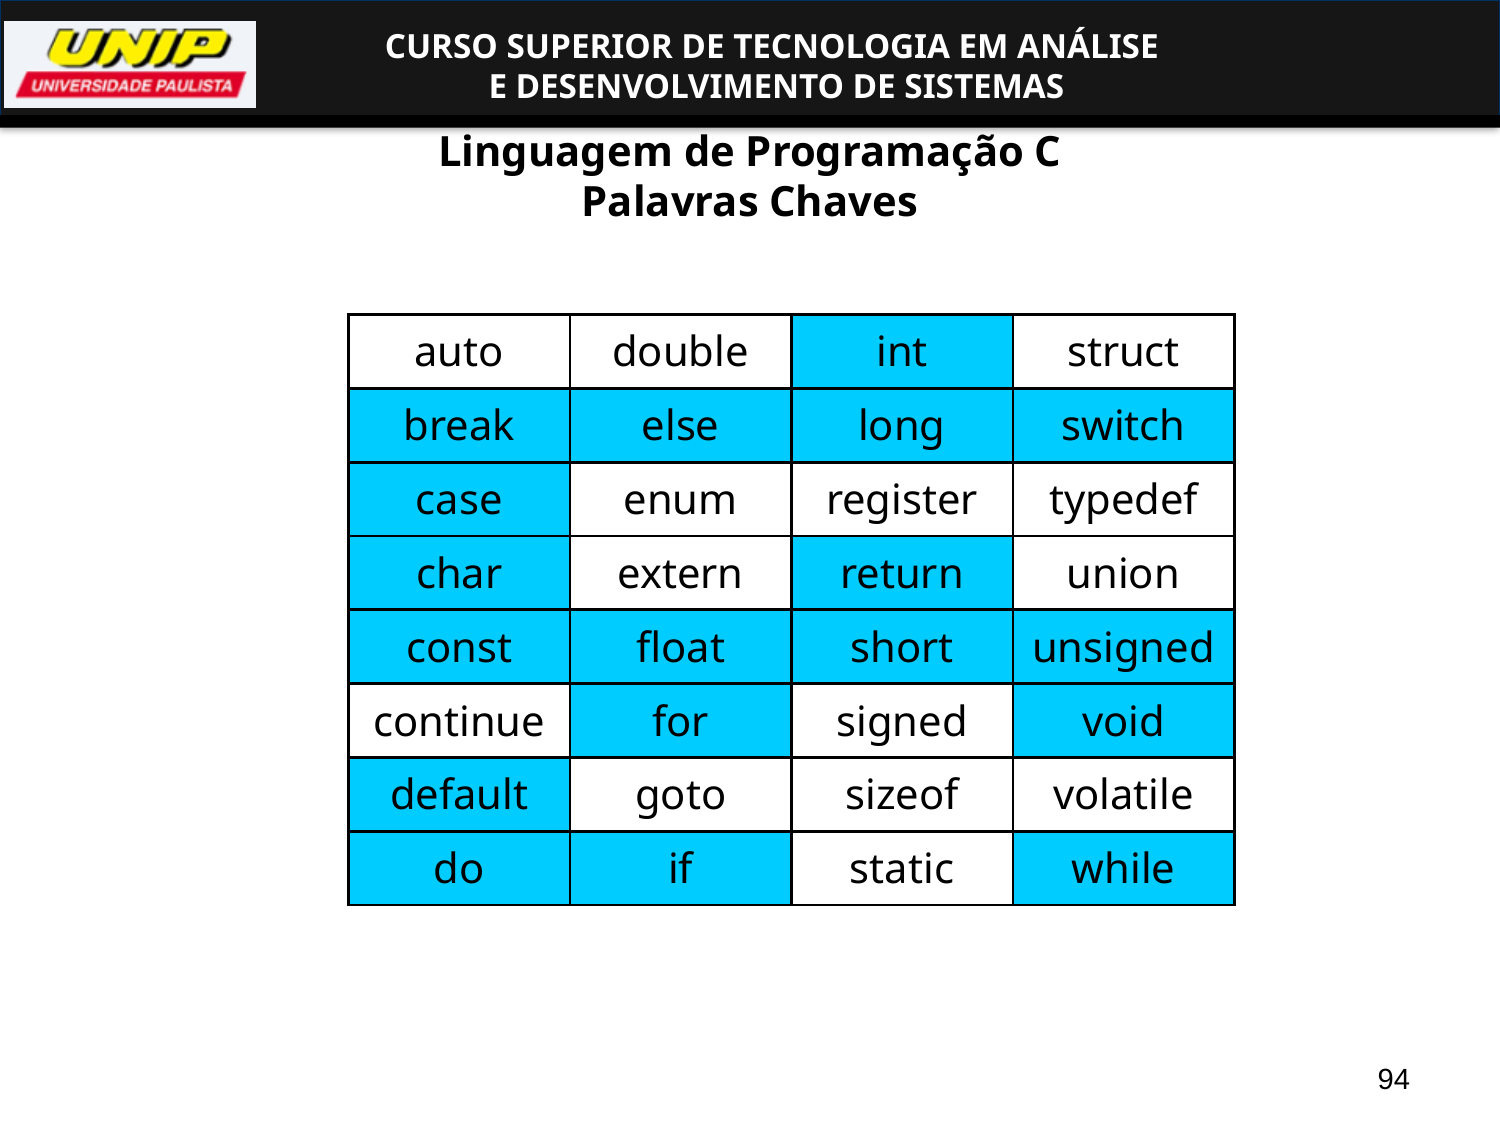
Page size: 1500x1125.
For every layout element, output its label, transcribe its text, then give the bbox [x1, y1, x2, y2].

table_cell unsigned [1014, 611, 1233, 682]
table_cell char [350, 537, 569, 608]
table_header auto [350, 316, 569, 387]
table_cell do [350, 833, 569, 904]
table_cell switch [1014, 390, 1233, 461]
table_cell void [1014, 685, 1233, 756]
table_cell enum [571, 464, 790, 535]
table_header struct [1014, 316, 1233, 387]
table_cell typedef [1014, 464, 1233, 535]
table_cell static [793, 833, 1012, 904]
table_cell union [1014, 537, 1233, 608]
table_cell volatile [1014, 759, 1233, 830]
table_cell break [350, 390, 569, 461]
table_cell signed [793, 685, 1012, 756]
table_header int [793, 316, 1012, 387]
table_cell if [571, 833, 790, 904]
text_box 94 [1074, 1024, 1425, 1103]
table_cell float [571, 611, 790, 682]
table_cell return [793, 537, 1012, 608]
table_cell register [793, 464, 1012, 535]
table_cell goto [571, 759, 790, 830]
table_cell long [793, 390, 1012, 461]
picture [4, 21, 256, 108]
table_cell else [571, 390, 790, 461]
table_cell extern [571, 537, 790, 608]
table_cell continue [350, 685, 569, 756]
table_cell sizeof [793, 759, 1012, 830]
table_cell default [350, 759, 569, 830]
table_cell const [350, 611, 569, 682]
table_cell short [793, 611, 1012, 682]
title Linguagem de Programação C Palavras Chaves [75, 62, 1425, 288]
table_cell while [1014, 833, 1233, 904]
table_header double [571, 316, 790, 387]
table_cell for [571, 685, 790, 756]
table_cell case [350, 464, 569, 535]
